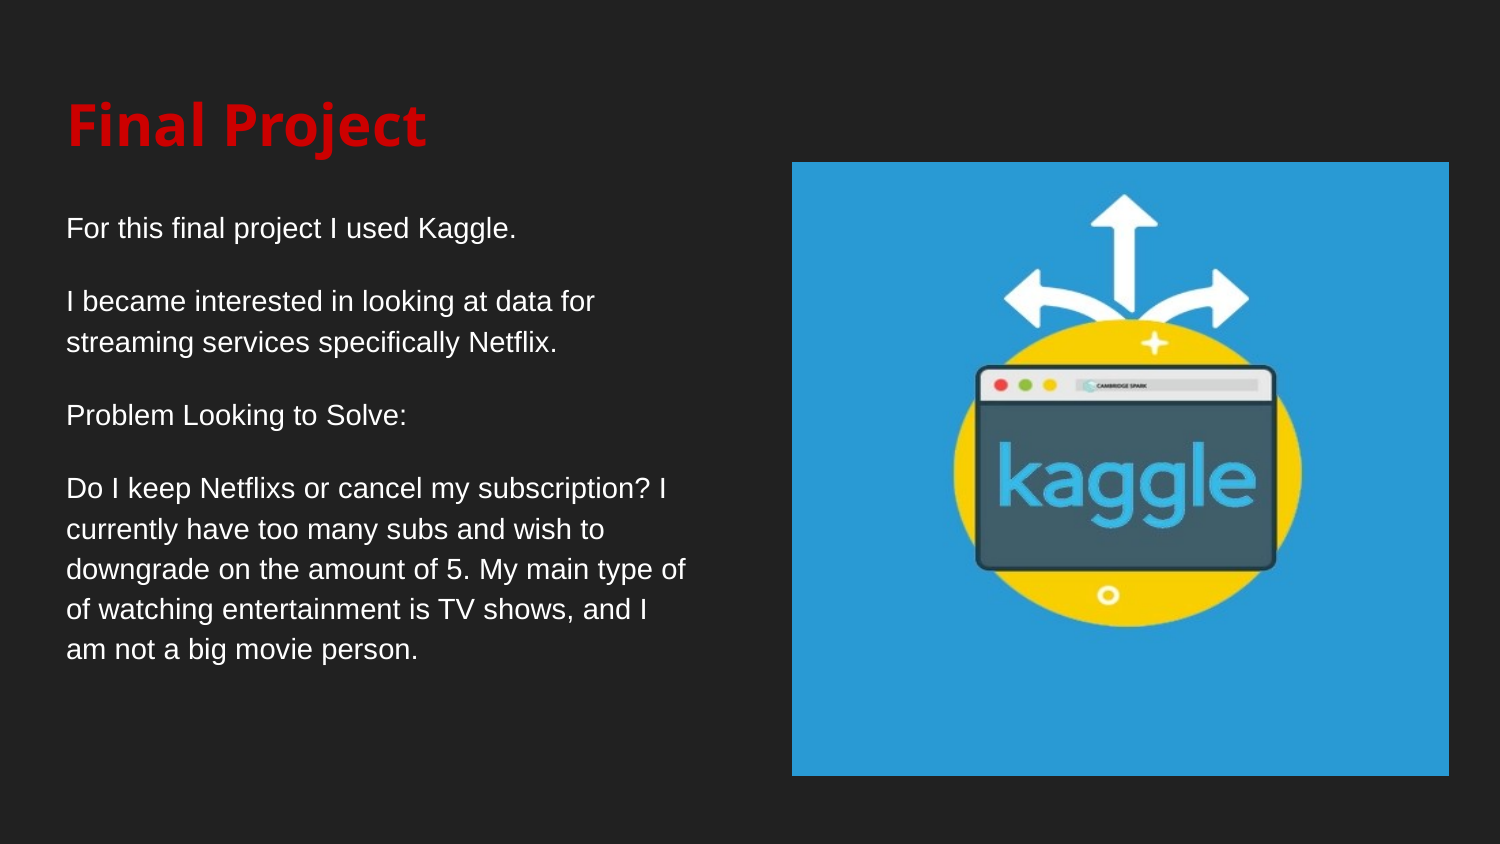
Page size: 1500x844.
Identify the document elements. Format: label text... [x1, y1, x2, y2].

picture [792, 162, 1450, 777]
list For this final project I used Kaggle. I became interested in looking at data for streaming services specifically Netflix. Problem Looking to Solve: Do I keep Netflixs or cancel my subscription? I currently have too many subs and wish to downgrade on the amount of 5. My main type of of watching entertainment is TV shows, and I am not a big movie person. [51, 189, 708, 750]
title Final Project [51, 72, 1449, 167]
